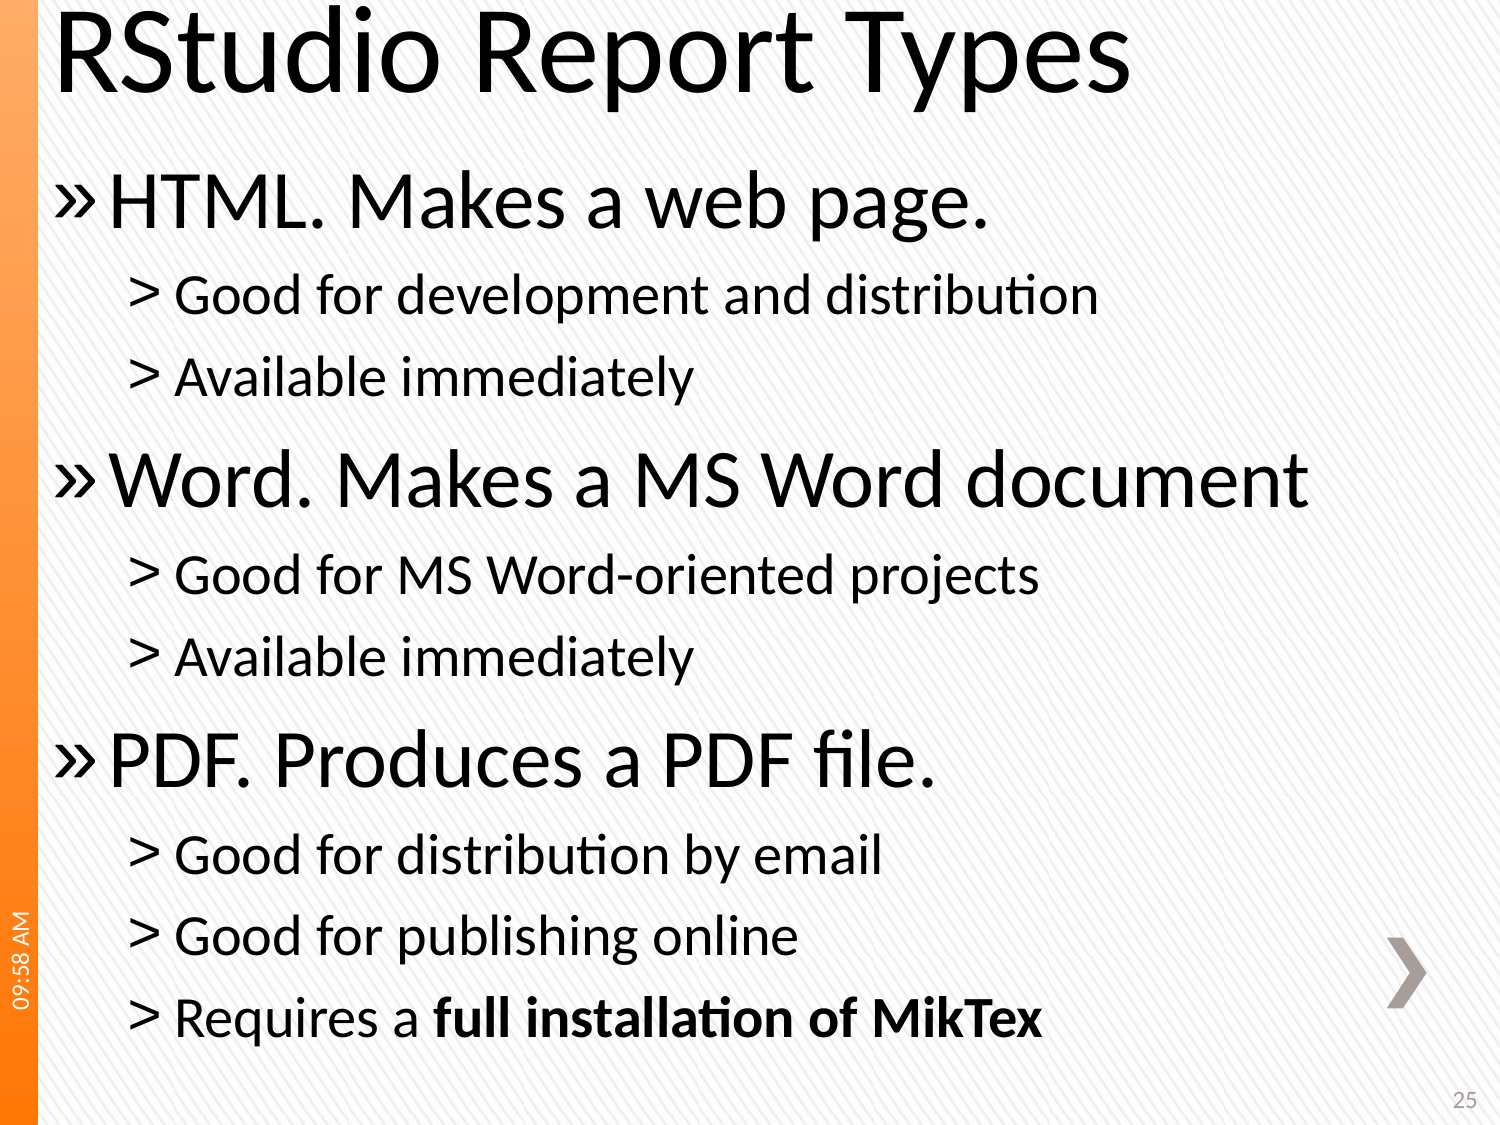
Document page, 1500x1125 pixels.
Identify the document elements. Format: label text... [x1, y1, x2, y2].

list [0, 281, 37, 285]
title RStudio Report Types [37, 0, 1500, 125]
list HTML. Makes a web page. Good for development and distribution Available immediately Word. Makes a MS Word document Good for MS Word-oriented projects Available immediately PDF. Produces a PDF file. Good for distribution by email Good for publishing online Requires a full installation of MikTex [37, 137, 1500, 1125]
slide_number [0, 594, 37, 1026]
